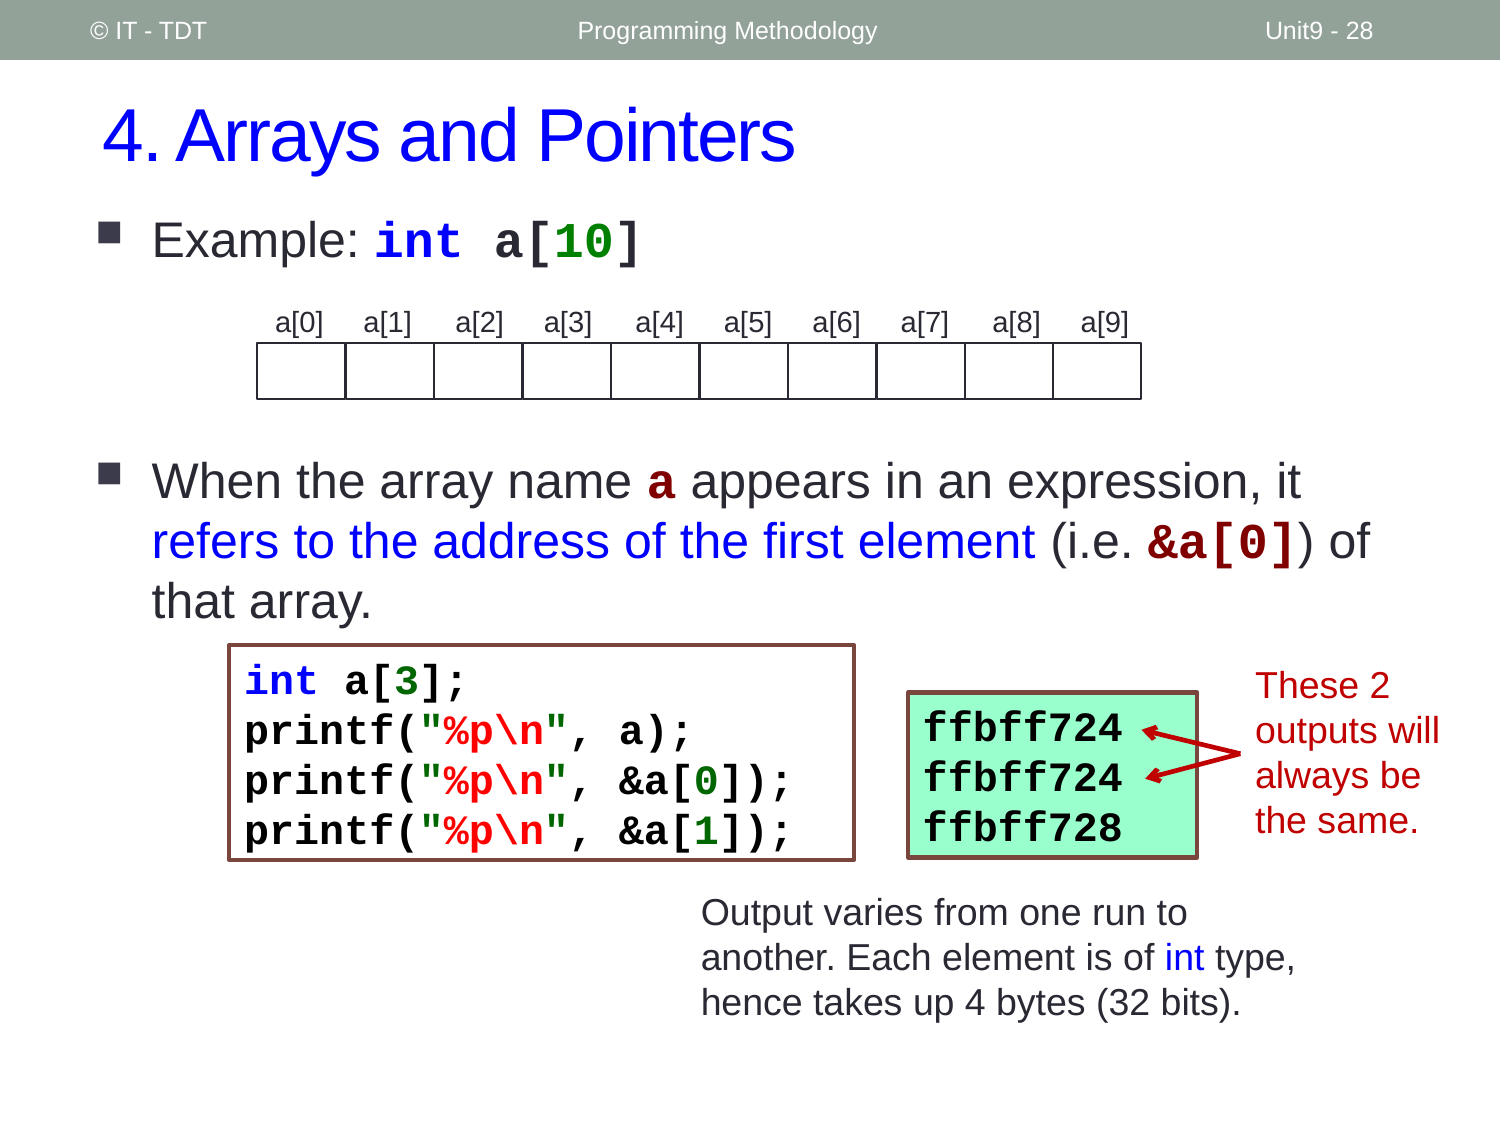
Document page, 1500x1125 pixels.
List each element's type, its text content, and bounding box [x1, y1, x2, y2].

text_box int a[3]; printf("%p\n", a); printf("%p\n", &a[0]); printf("%p\n", &a[1]); [227, 643, 856, 862]
text_box Output varies from one run to another. Each element is of int type, hence takes up 4 bytes (32 bits). [685, 880, 1338, 1031]
slide_number © IT - TDT [75, 3, 550, 57]
text_box When the array name a appears in an expression, it refers to the address of the first element (i.e. &a[0]) of that array. [80, 441, 1414, 641]
slide_number Unit9 - 28 [1250, 3, 1425, 57]
text_box ffbff724 ffbff724 ffbff728 [906, 690, 1199, 860]
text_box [1141, 653, 1458, 851]
title 4. Arrays and Pointers [87, 62, 1463, 200]
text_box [256, 295, 1146, 400]
footer Programming Methodology [562, 3, 1238, 57]
text_box Example: int a[10] [80, 199, 1414, 310]
